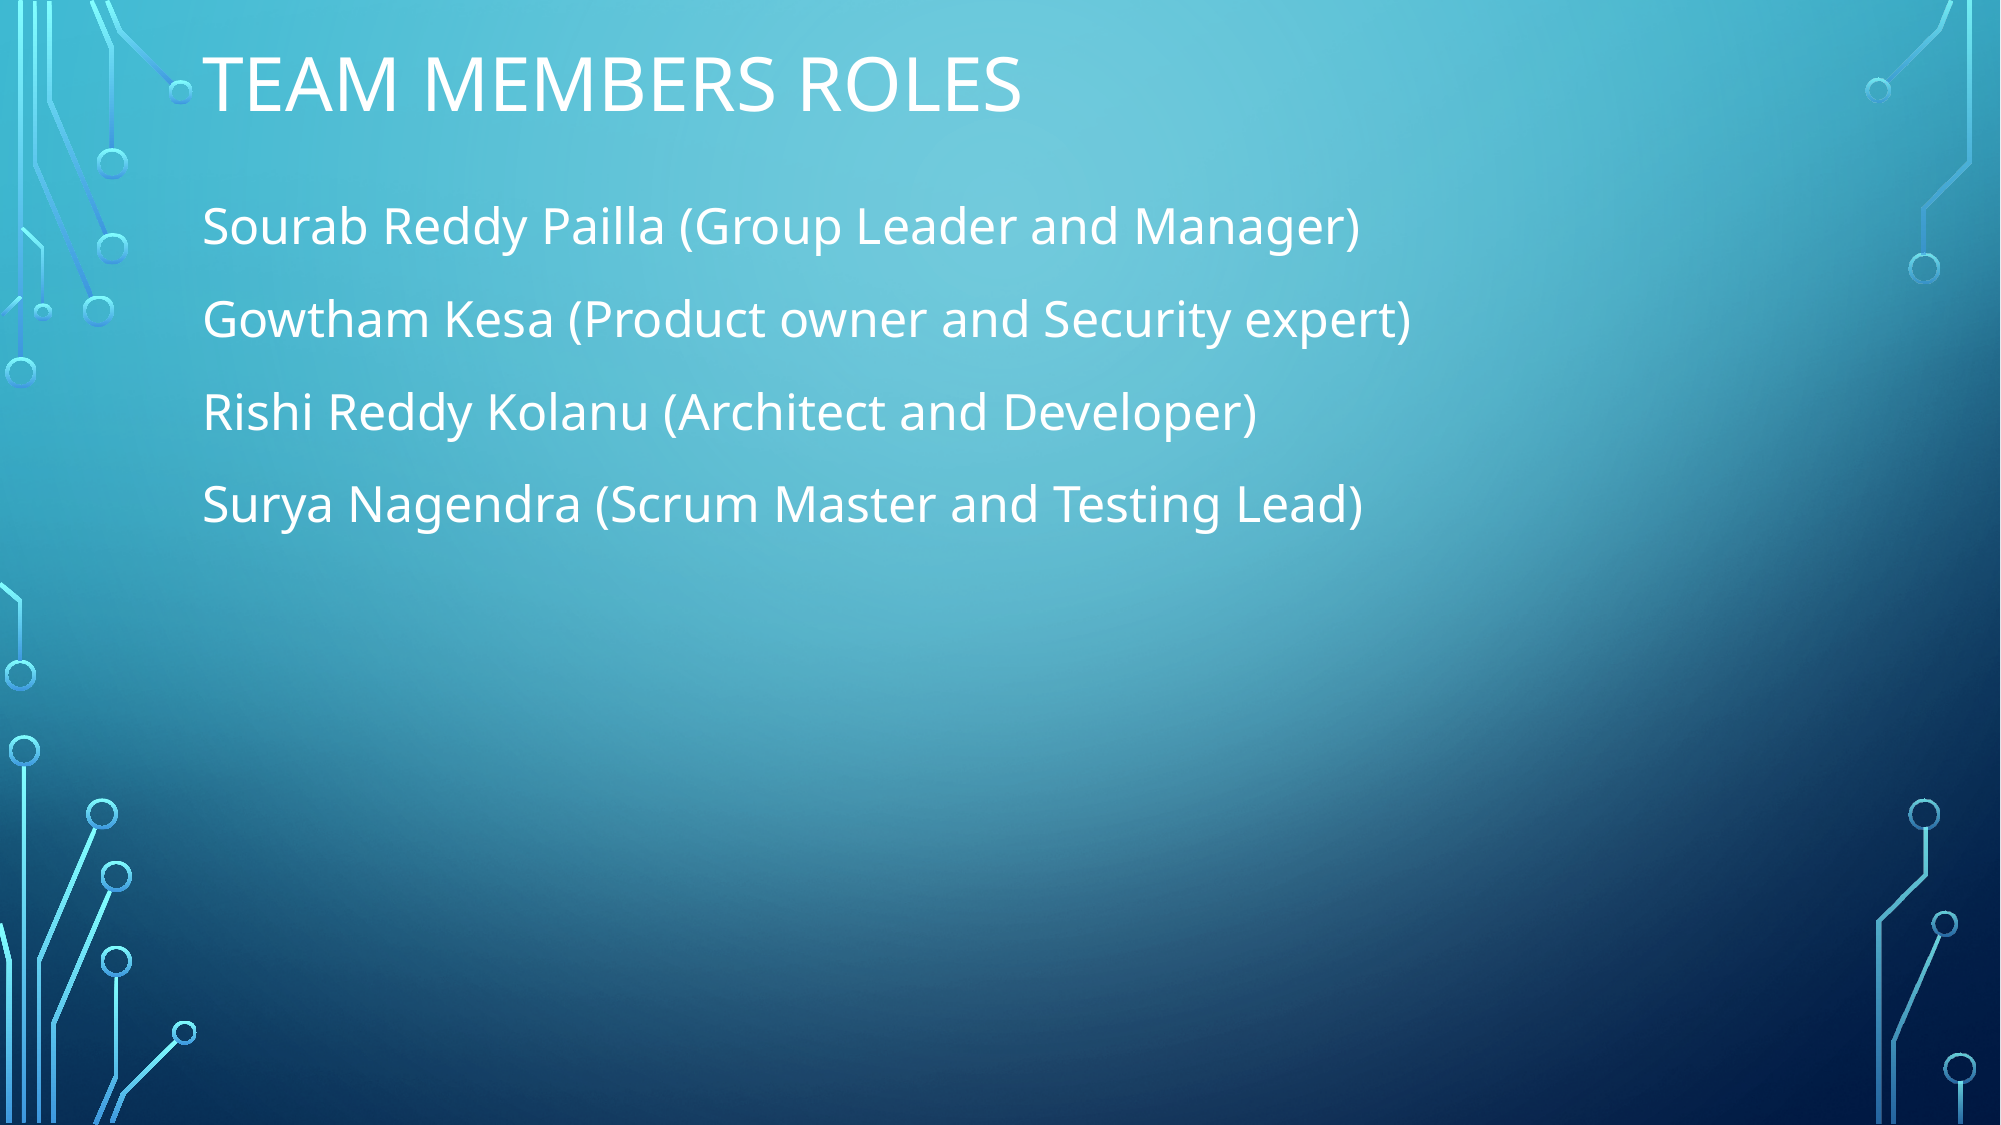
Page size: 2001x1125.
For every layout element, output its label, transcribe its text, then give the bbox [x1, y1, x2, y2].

title Team members roles [187, 0, 1813, 174]
list Sourab Reddy Pailla (Group Leader and Manager) Gowtham Kesa (Product owner and Security expert) Rishi Reddy Kolanu (Architect and Developer) Surya Nagendra (Scrum Master and Testing Lead) [187, 174, 1813, 950]
